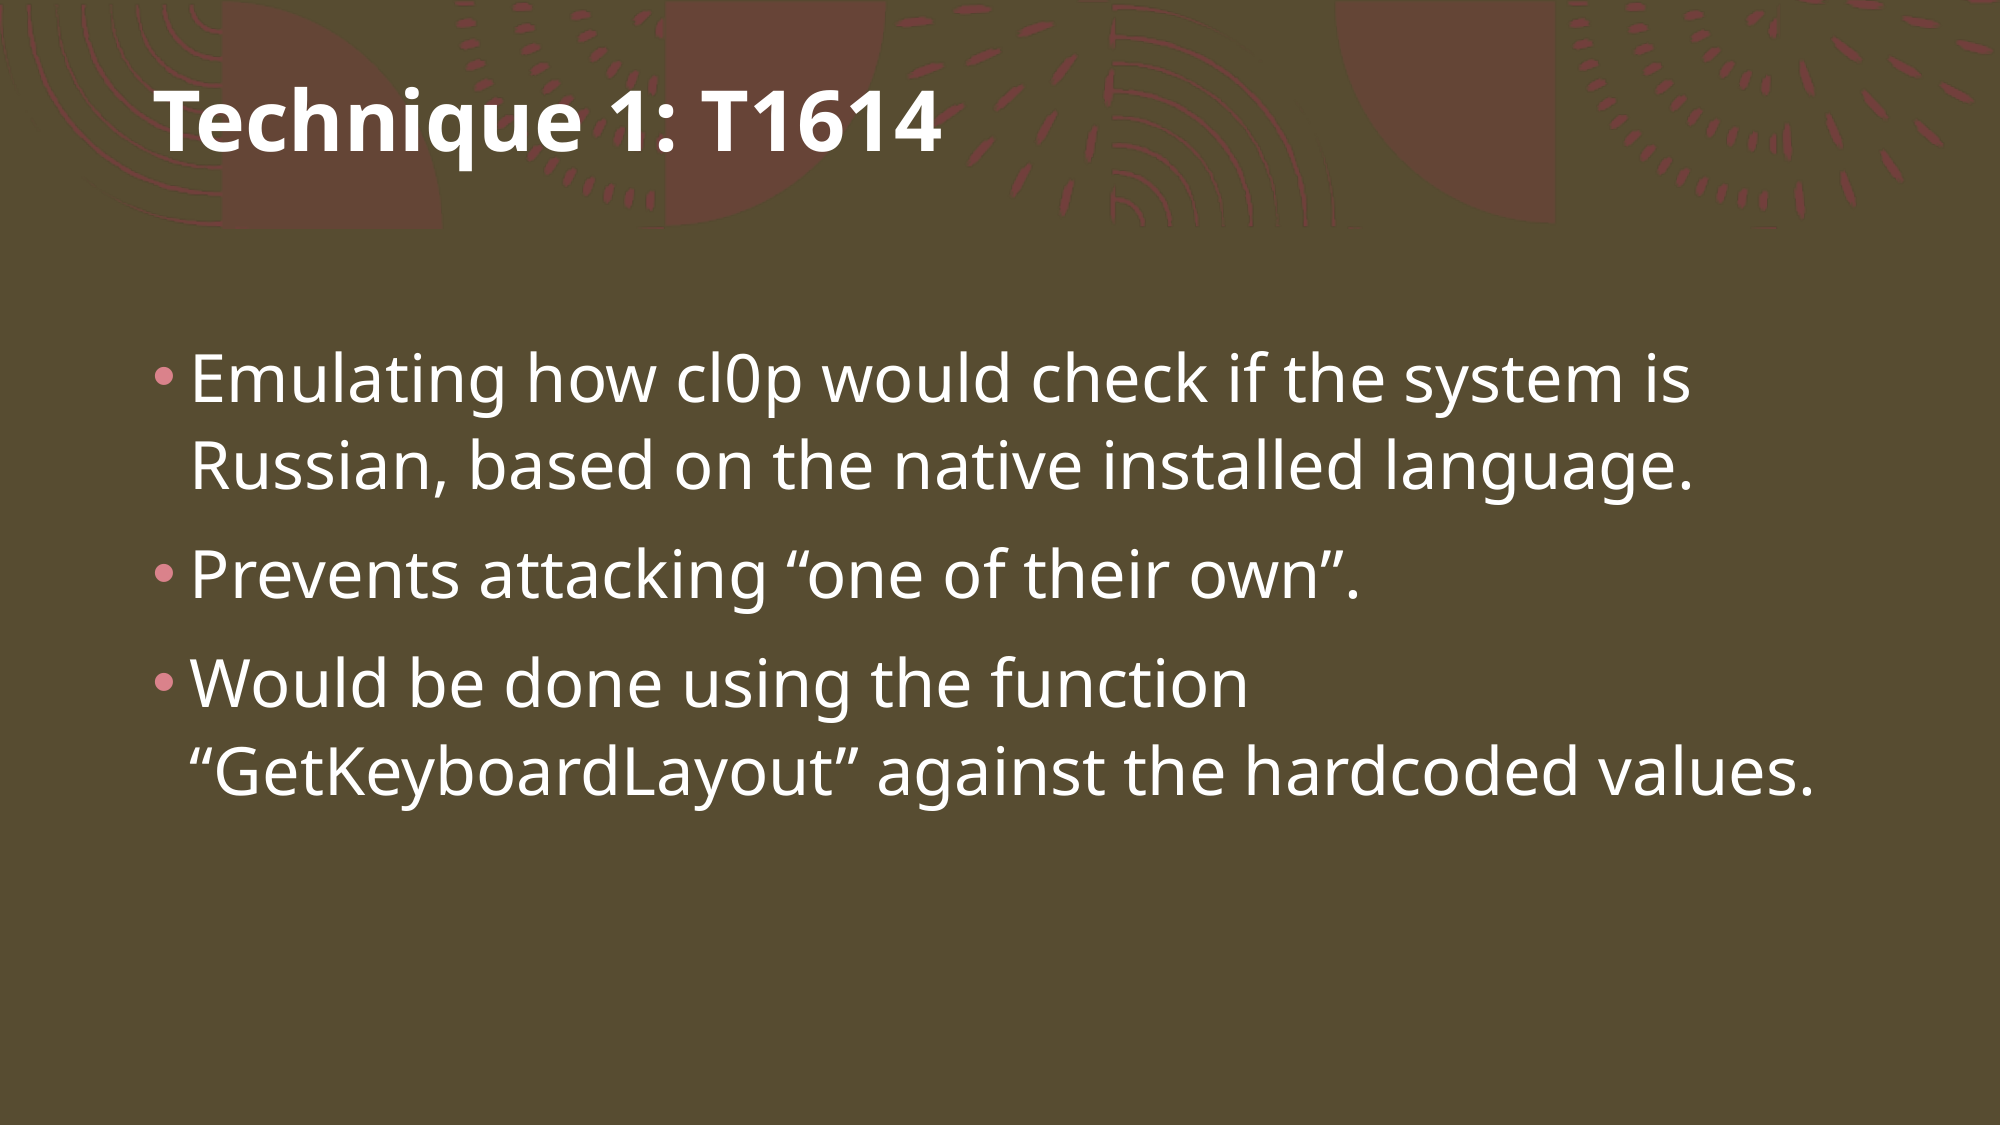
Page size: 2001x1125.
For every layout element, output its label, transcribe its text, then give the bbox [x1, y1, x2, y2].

list Emulating how cl0p would check if the system is Russian, based on the native installed language. Prevents attacking “one of their own”. Would be done using the function “GetKeyboardLayout” against the hardcoded values. [137, 319, 1863, 1009]
title Technique 1: T1614 [137, 60, 1863, 278]
